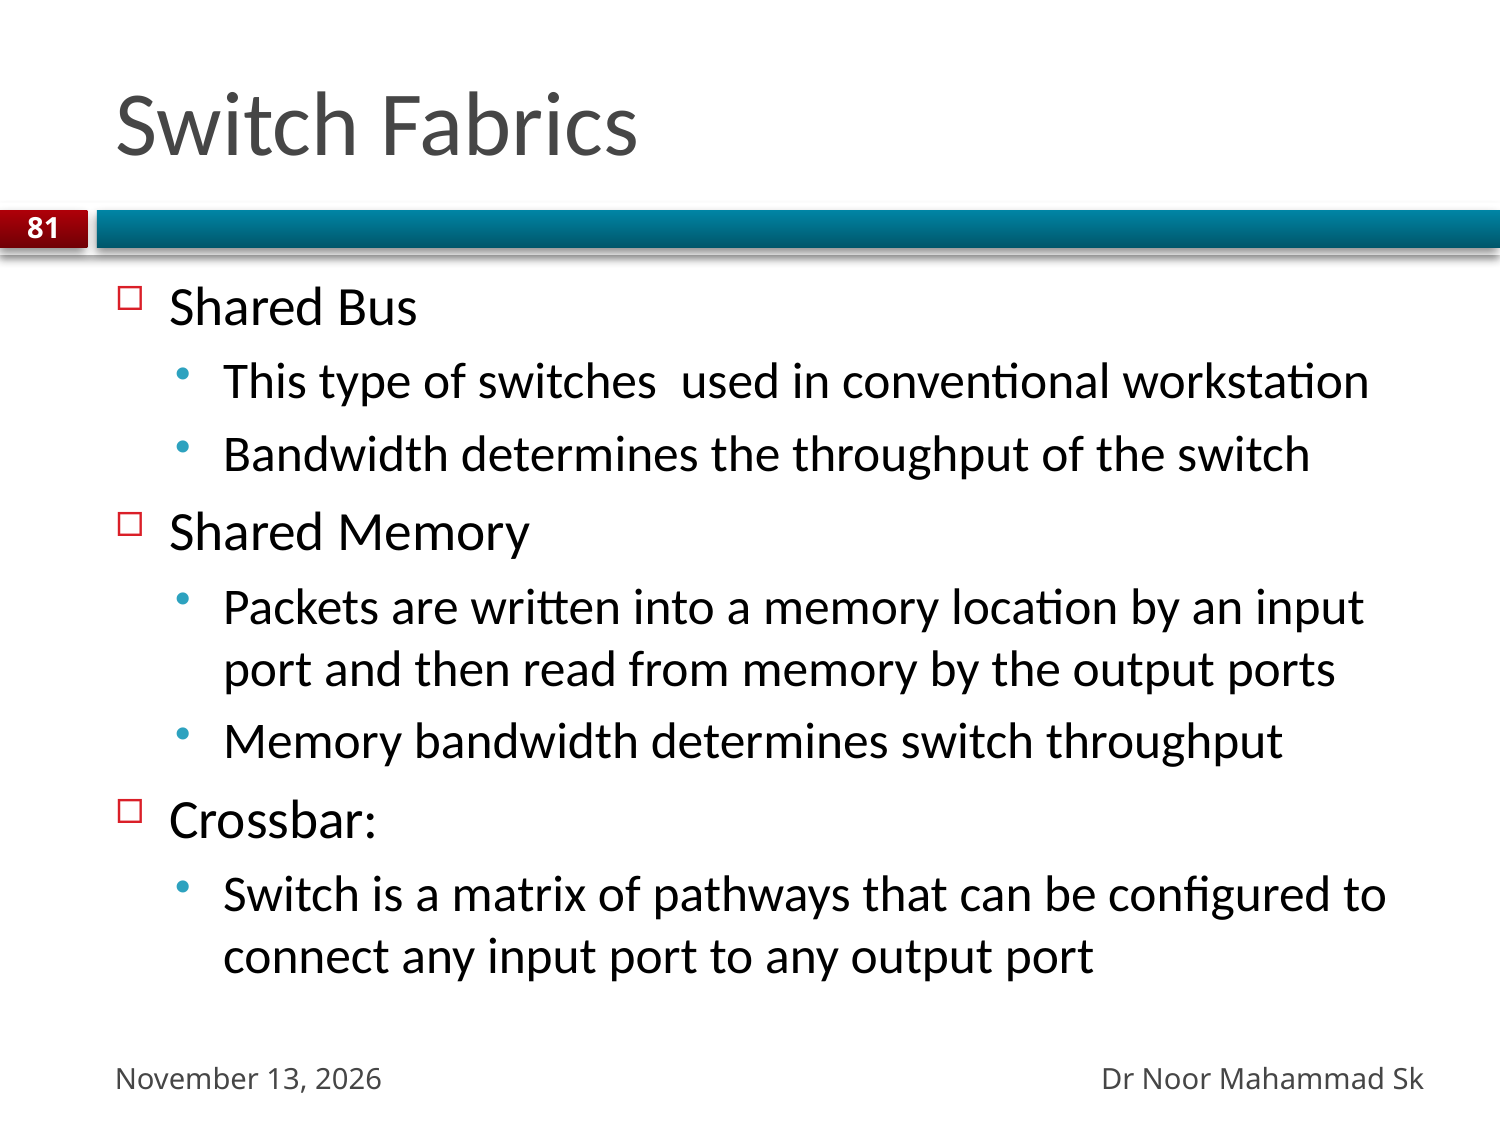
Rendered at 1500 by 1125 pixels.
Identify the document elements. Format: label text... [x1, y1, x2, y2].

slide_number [99, 1050, 538, 1110]
footer Dr Noor Mahammad Sk [549, 1050, 1440, 1110]
title Switch Fabrics [100, 37, 1438, 200]
list Shared Bus This type of switches used in conventional workstation Bandwidth determines the throughput of the switch Shared Memory Packets are written into a memory location by an input port and then read from memory by the output ports Memory bandwidth determines switch throughput Crossbar: Switch is a matrix of pathways that can be configured to connect any input port to any output port [100, 262, 1438, 1000]
slide_number 81 [0, 208, 88, 249]
